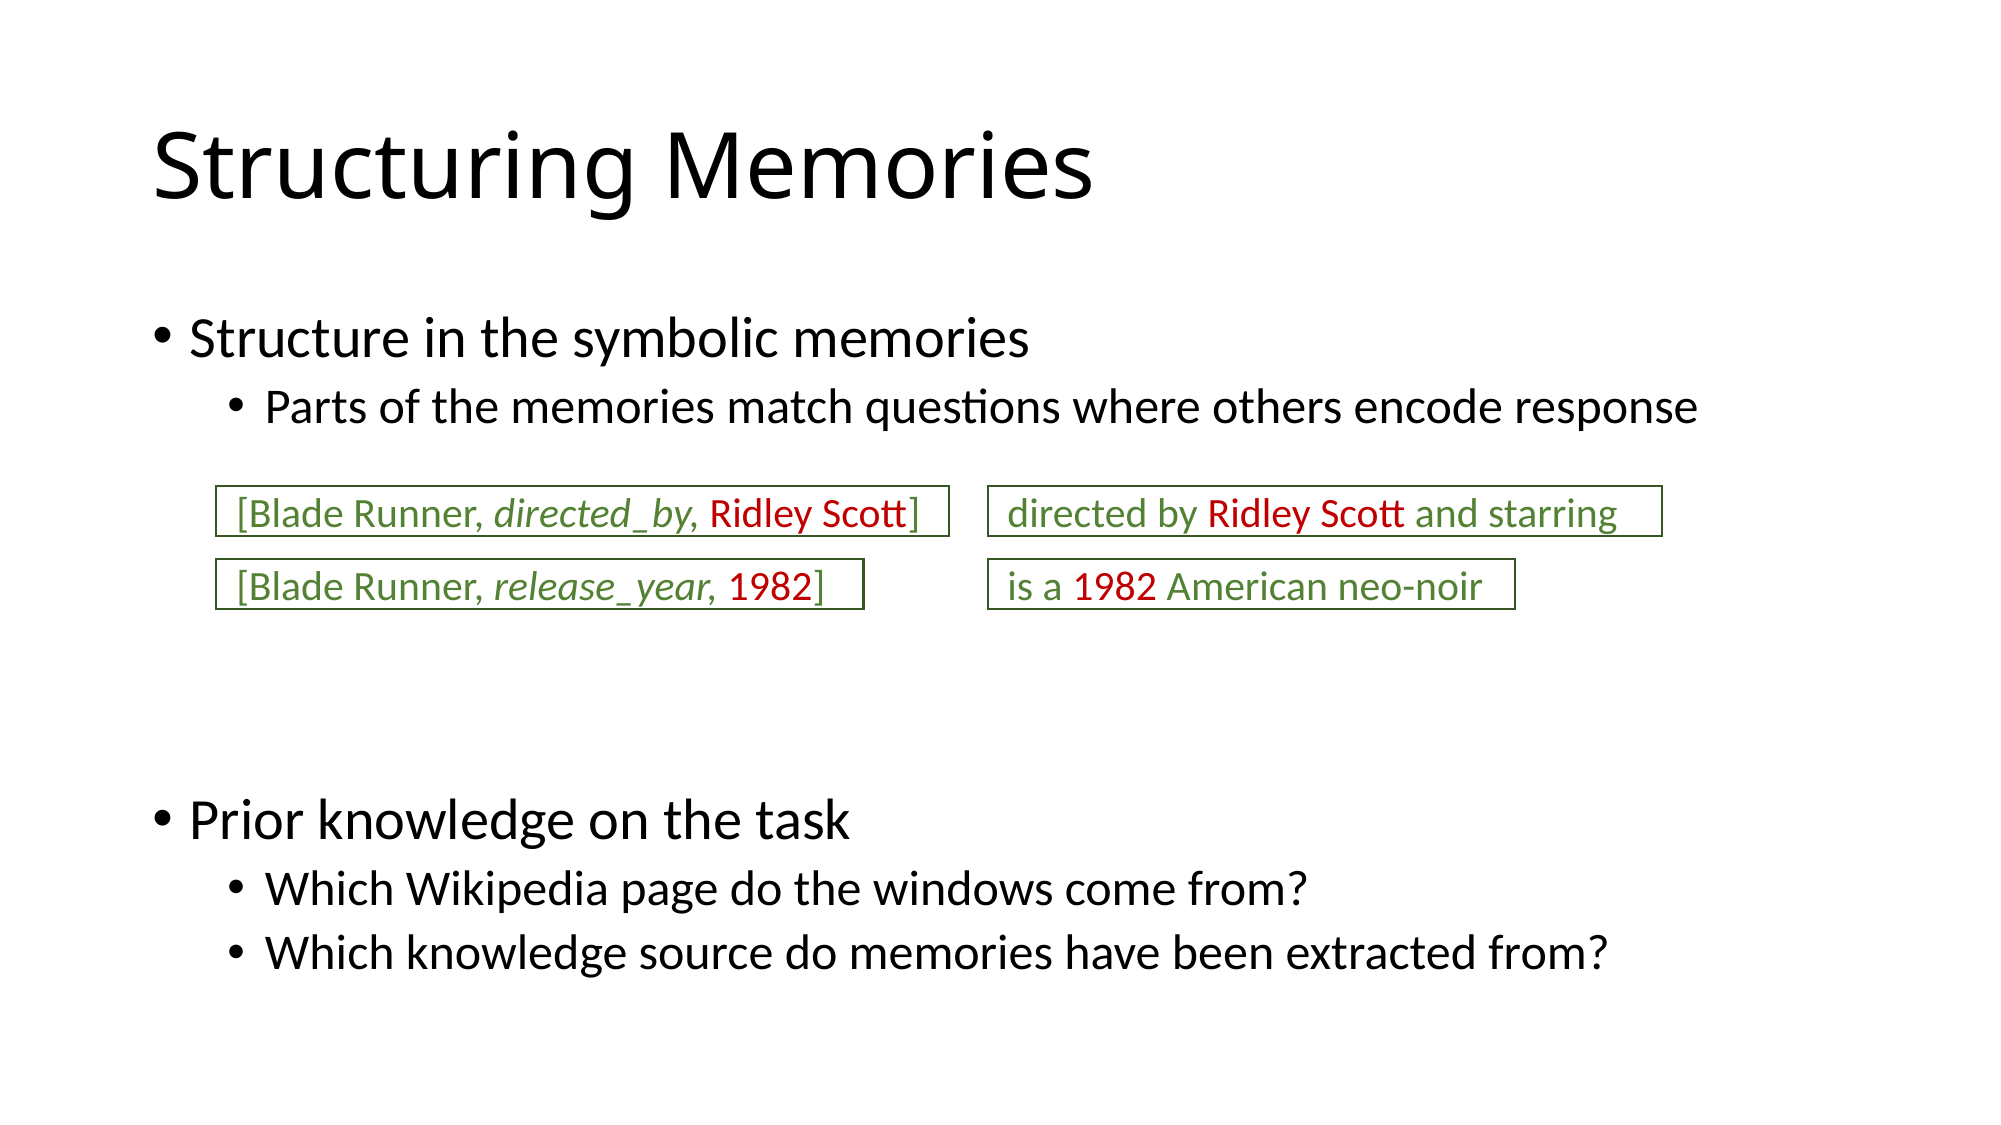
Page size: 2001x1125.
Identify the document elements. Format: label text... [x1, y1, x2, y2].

text_box directed by Ridley Scott and starring [987, 485, 1663, 537]
text_box [Blade Runner, release_year, 1982] [215, 558, 865, 610]
title Structuring Memories [137, 59, 1863, 278]
text_box is a 1982 American neo-noir [987, 558, 1516, 610]
text_box [Blade Runner, directed_by, Ridley Scott] [215, 485, 950, 537]
list Structure in the symbolic memories Parts of the memories match questions where others encode response Prior knowledge on the task Which Wikipedia page do the windows come from? Which knowledge source do memories have been extracted from? [137, 299, 1863, 1014]
